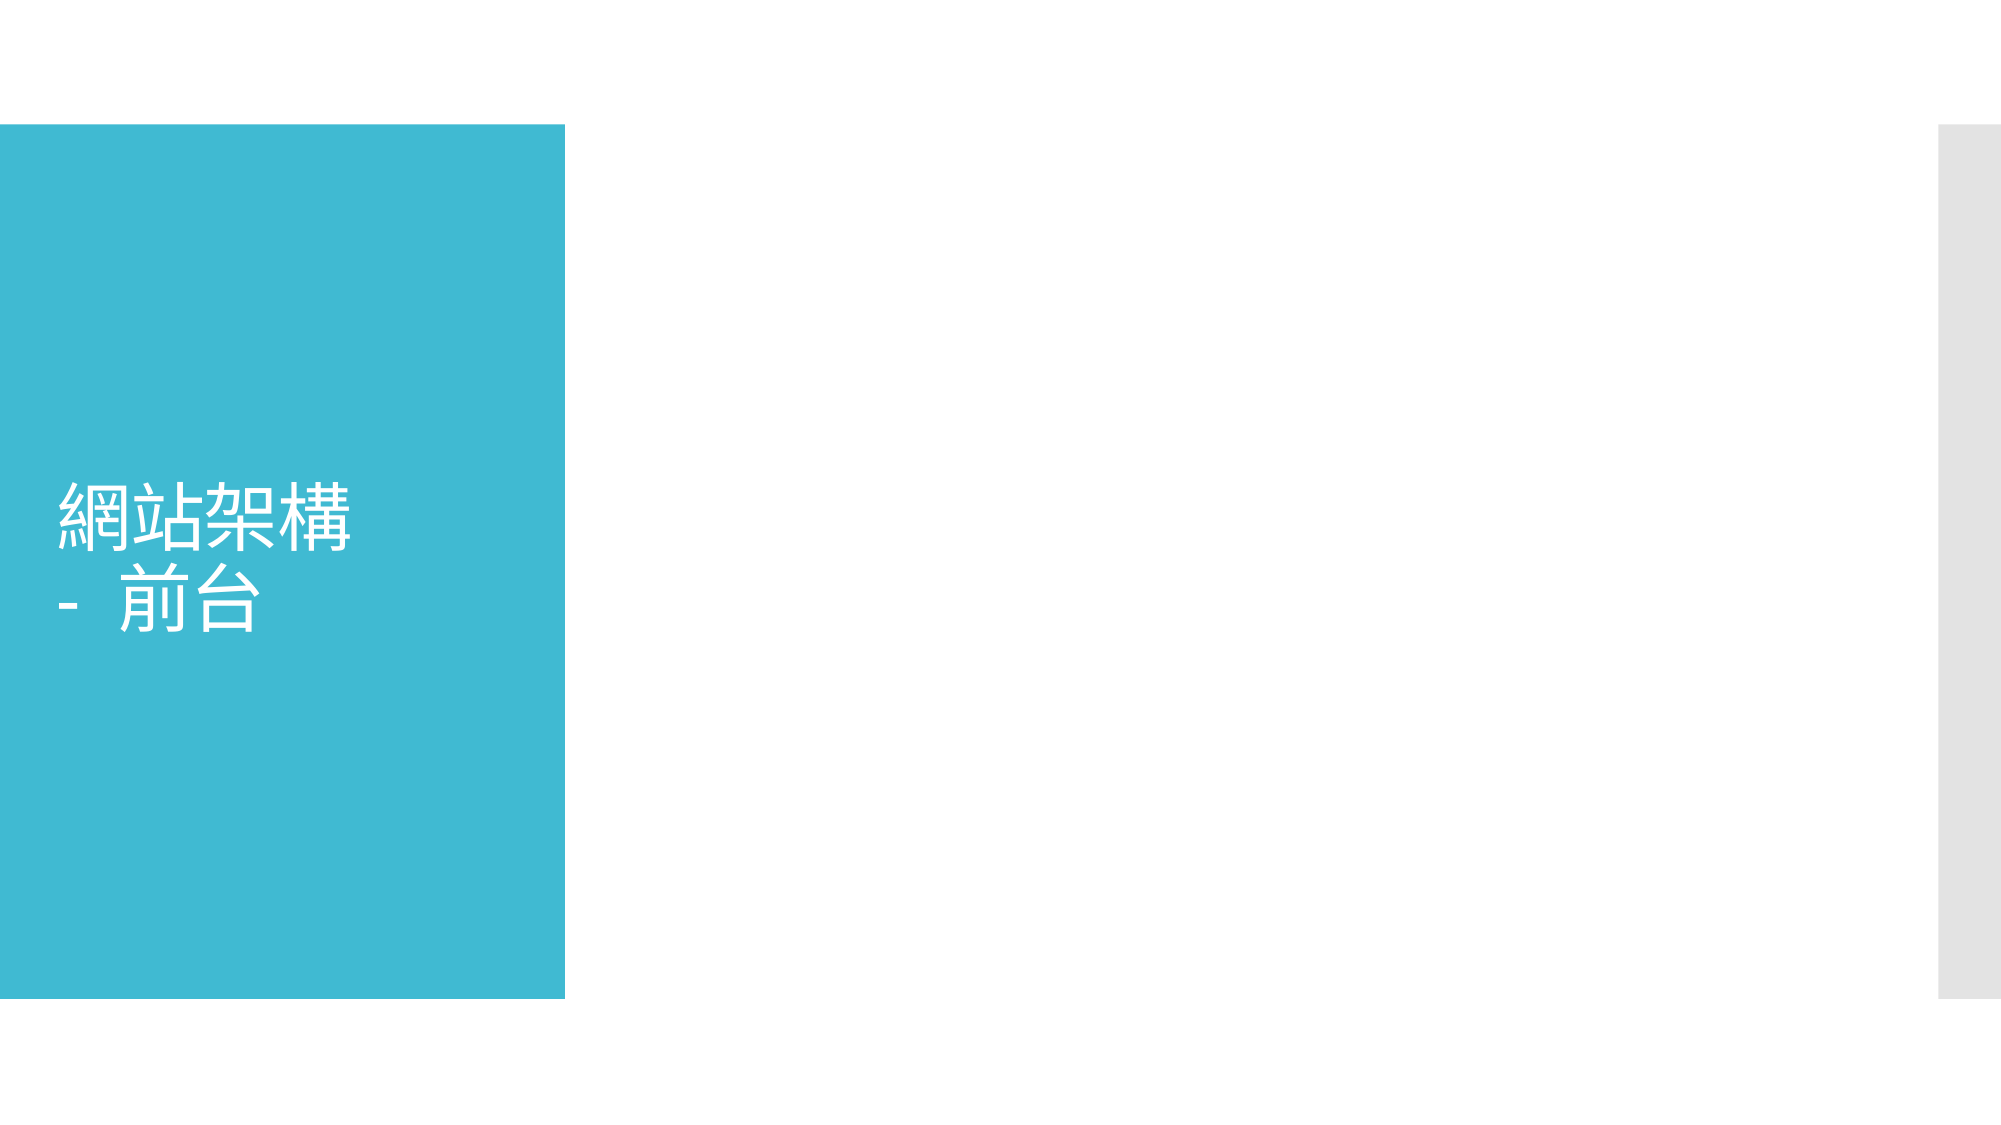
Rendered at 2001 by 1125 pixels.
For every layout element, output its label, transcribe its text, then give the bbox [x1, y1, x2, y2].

title 網站架構 - 前台 [41, 184, 525, 940]
